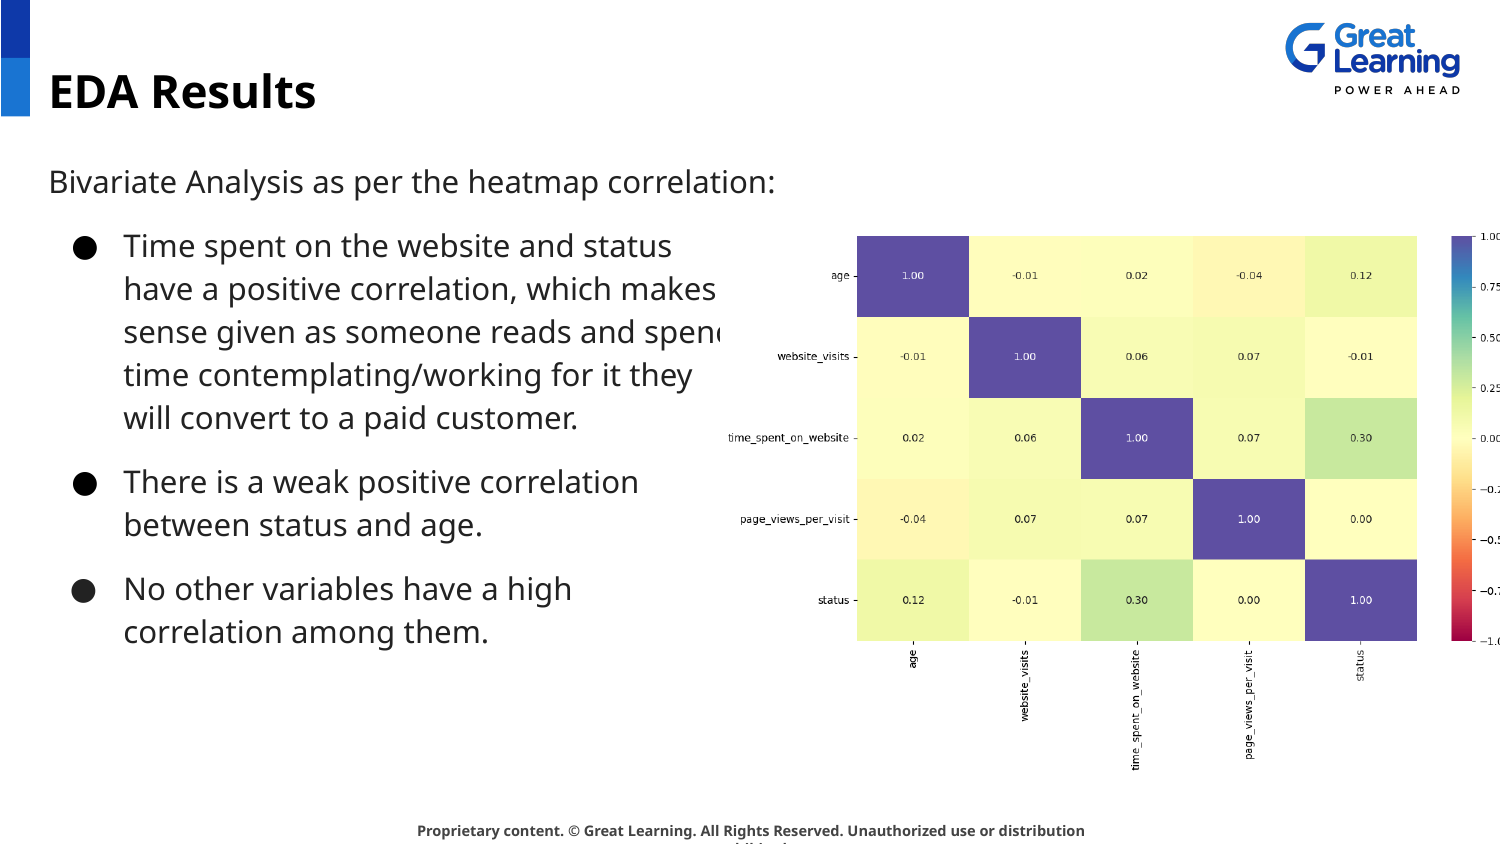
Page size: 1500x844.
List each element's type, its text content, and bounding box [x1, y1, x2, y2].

picture [720, 223, 1500, 778]
list Bivariate Analysis as per the heatmap correlation: Time spent on the website and status have a positive correlation, which makes sense given as someone reads and spends time contemplating/working for it they will convert to a paid customer. There is a weak positive correlation between status and age. No other variables have a high correlation among them. [33, 141, 1449, 750]
picture [1258, 11, 1487, 106]
title EDA Results [33, 47, 1431, 141]
